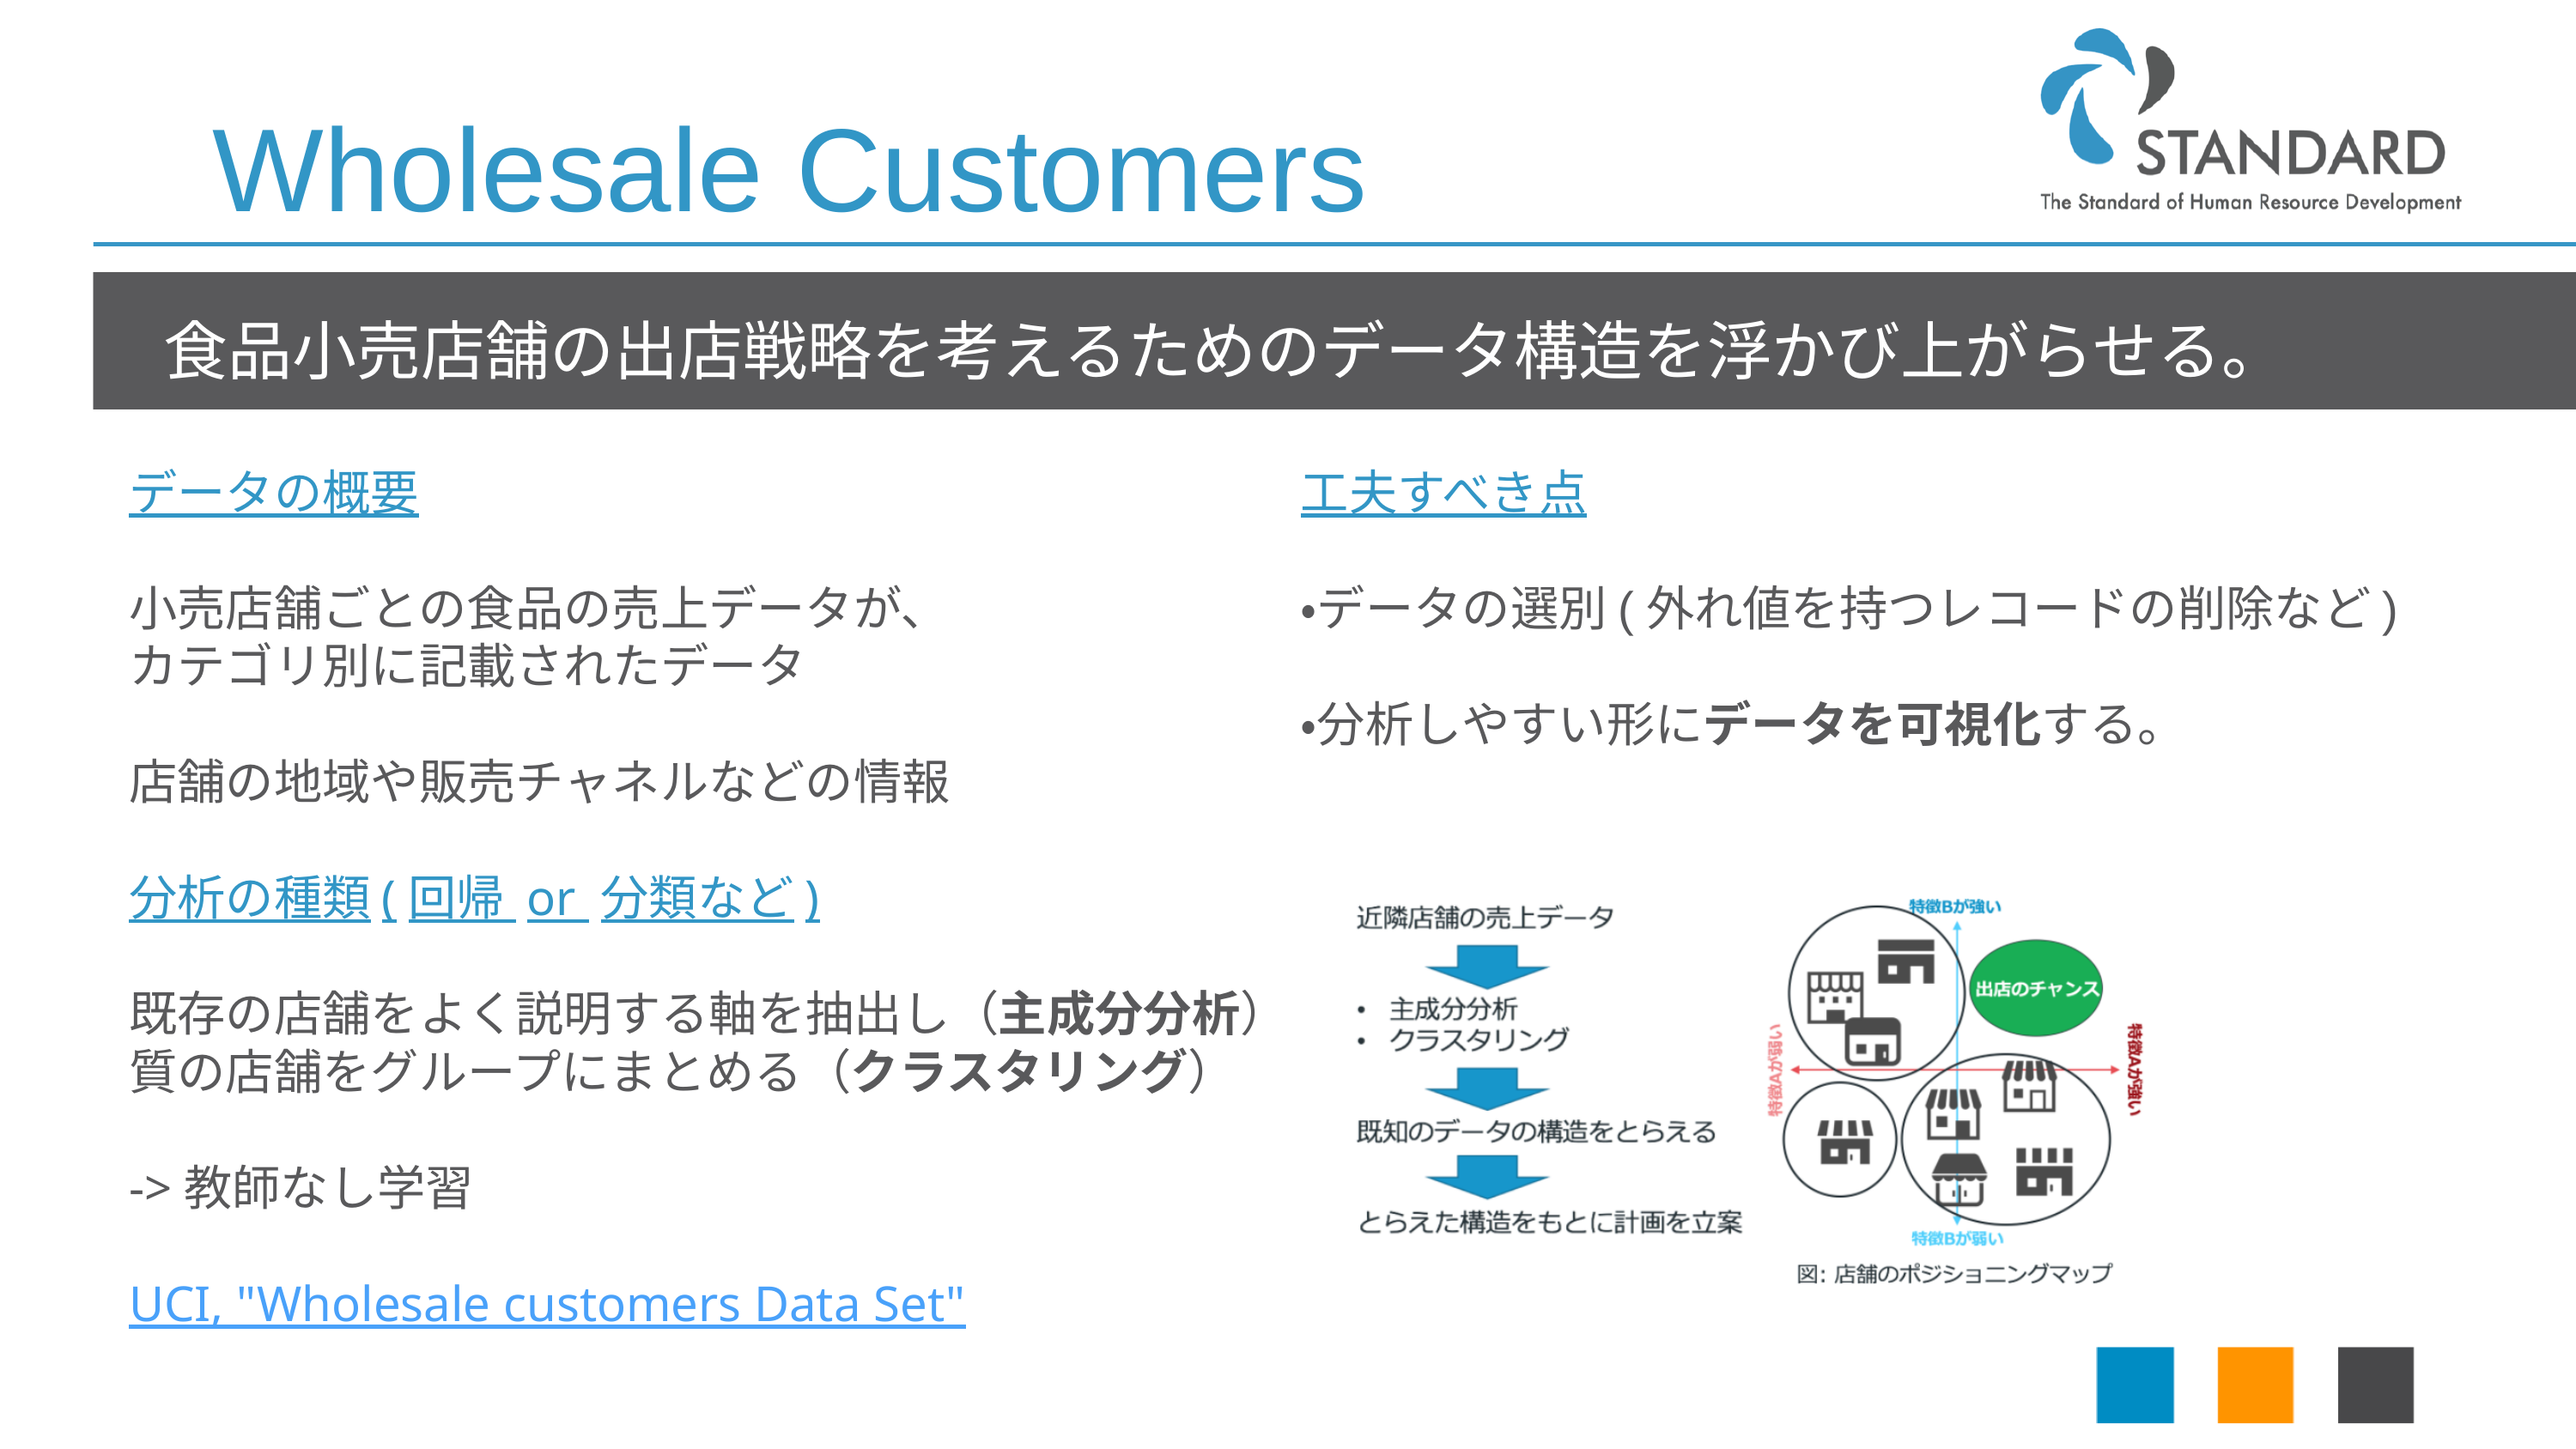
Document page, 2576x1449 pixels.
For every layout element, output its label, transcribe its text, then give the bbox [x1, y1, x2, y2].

text_box 工夫すべき点 ・データの選別(外れ値を持つレコードの削除など) ・分析しやすい形にデータを可視化する。 [1287, 455, 2576, 990]
text_box 食品小売店舗の出店戦略を考えるためのデータ構造を浮かび上がらせる。 [150, 303, 2460, 394]
text_box データの概要 小売店舗ごとの食品の売上データが､ カテゴリ別に記載されたデータ 店舗の地域や販売チャネルなどの情報 分析の種類(回帰 or 分類など) 既存の店舗をよく説明する軸を抽出し（主成分分析）､同質の店舗をグループにまとめる（クラスタリング） ->教師なし学習 UCI, "Wholesale customers Data Set" [116, 455, 1405, 1345]
picture [0, 0, 2576, 1449]
text_box Wholesale Customers [199, 87, 1381, 242]
